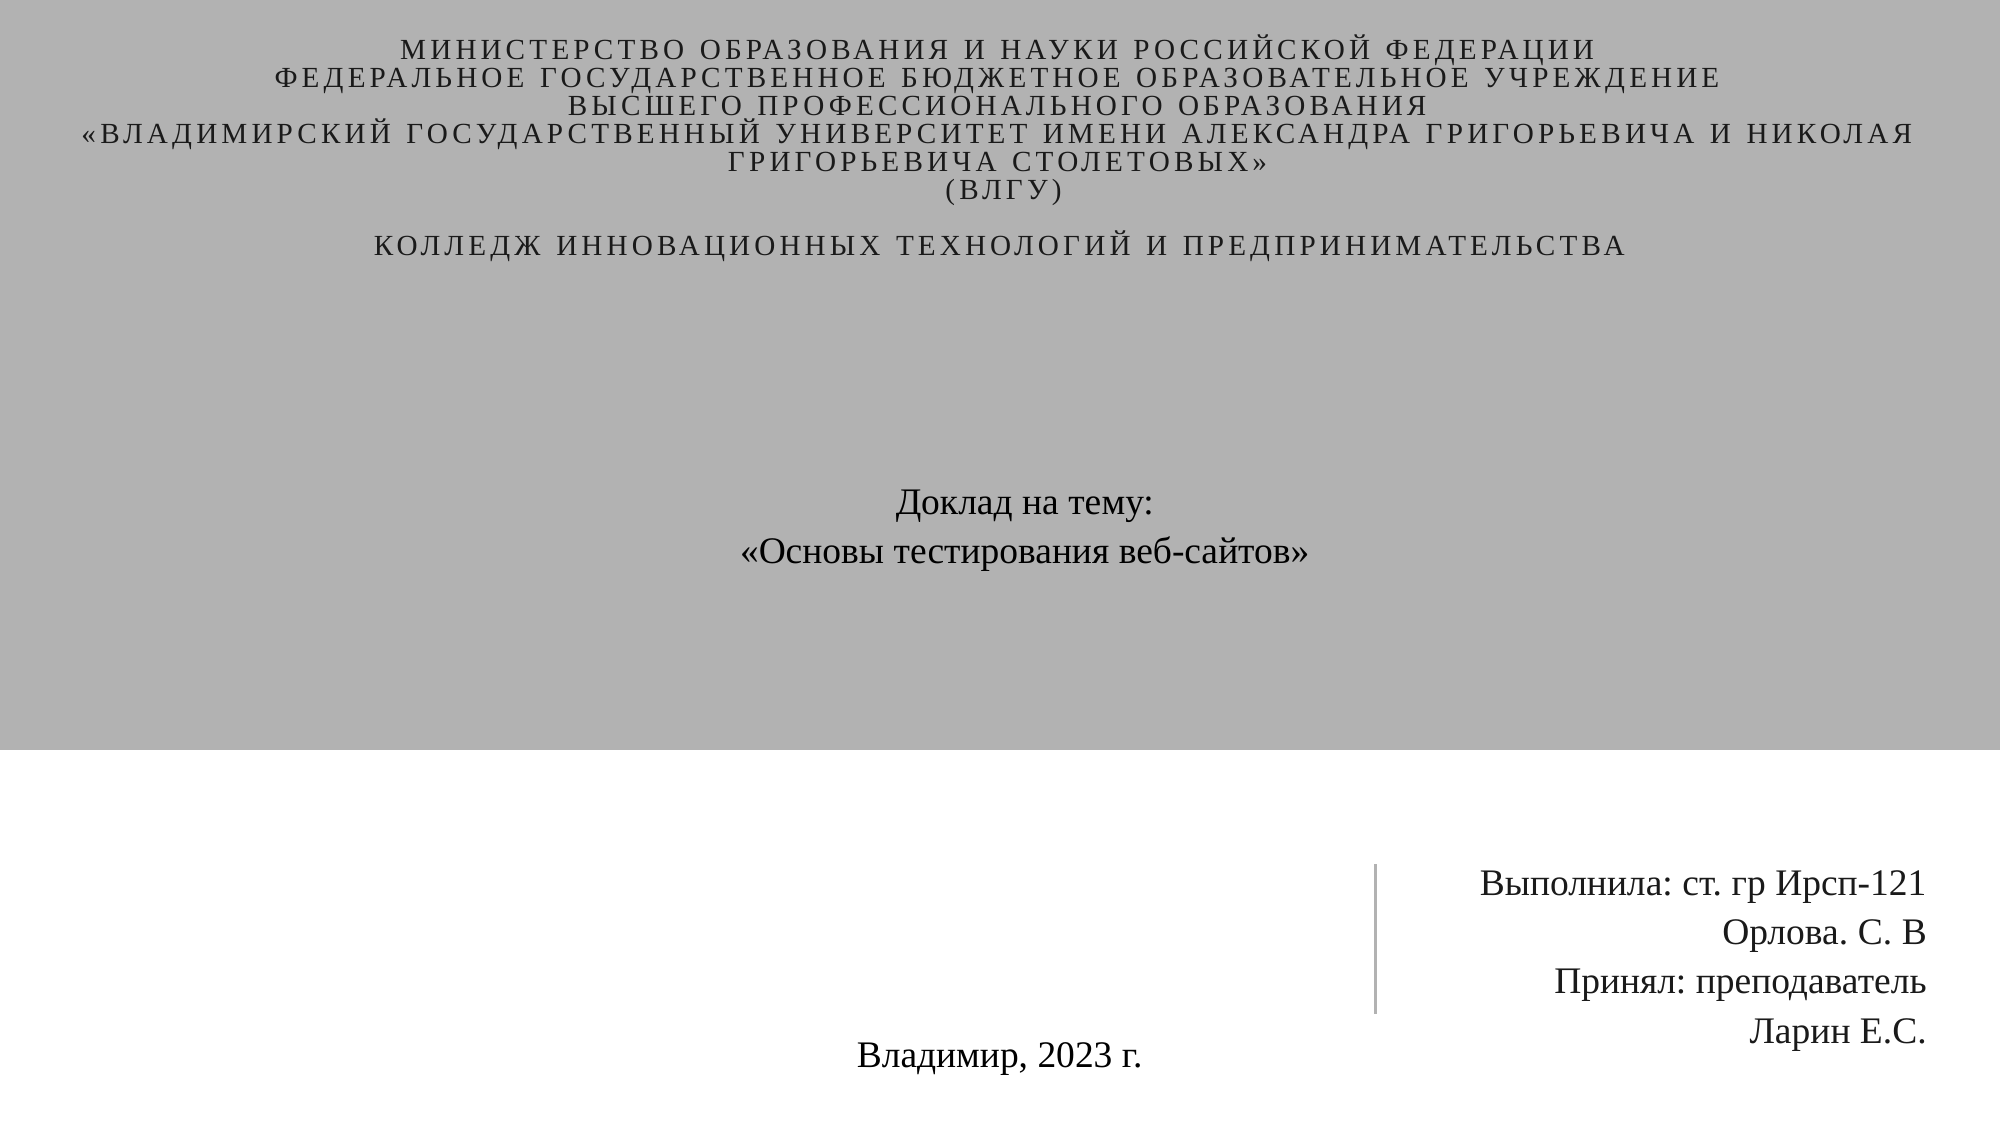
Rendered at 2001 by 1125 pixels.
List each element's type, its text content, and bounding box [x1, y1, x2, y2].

text_box Министерство образования и науки Российской Федерации Федеральное государственное бюджетное образовательное учреждение Высшего профессионального образования «Владимирский государственный университет имени Александра Григорьевича и Николая Григорьевича Столетовых» (ВлГУ) Колледж инновационных технологий и предпринимательства [57, 0, 1942, 299]
text_box Доклад на тему: «Основы тестирования веб-сайтов» [274, 388, 1775, 661]
text_box Владимир, 2023 г. [842, 1023, 1158, 1083]
subtitle Выполнила: ст. гр Ирсп-121 Орлова. С. В Принял: преподаватель Ларин Е.С. [1404, 853, 1943, 1105]
